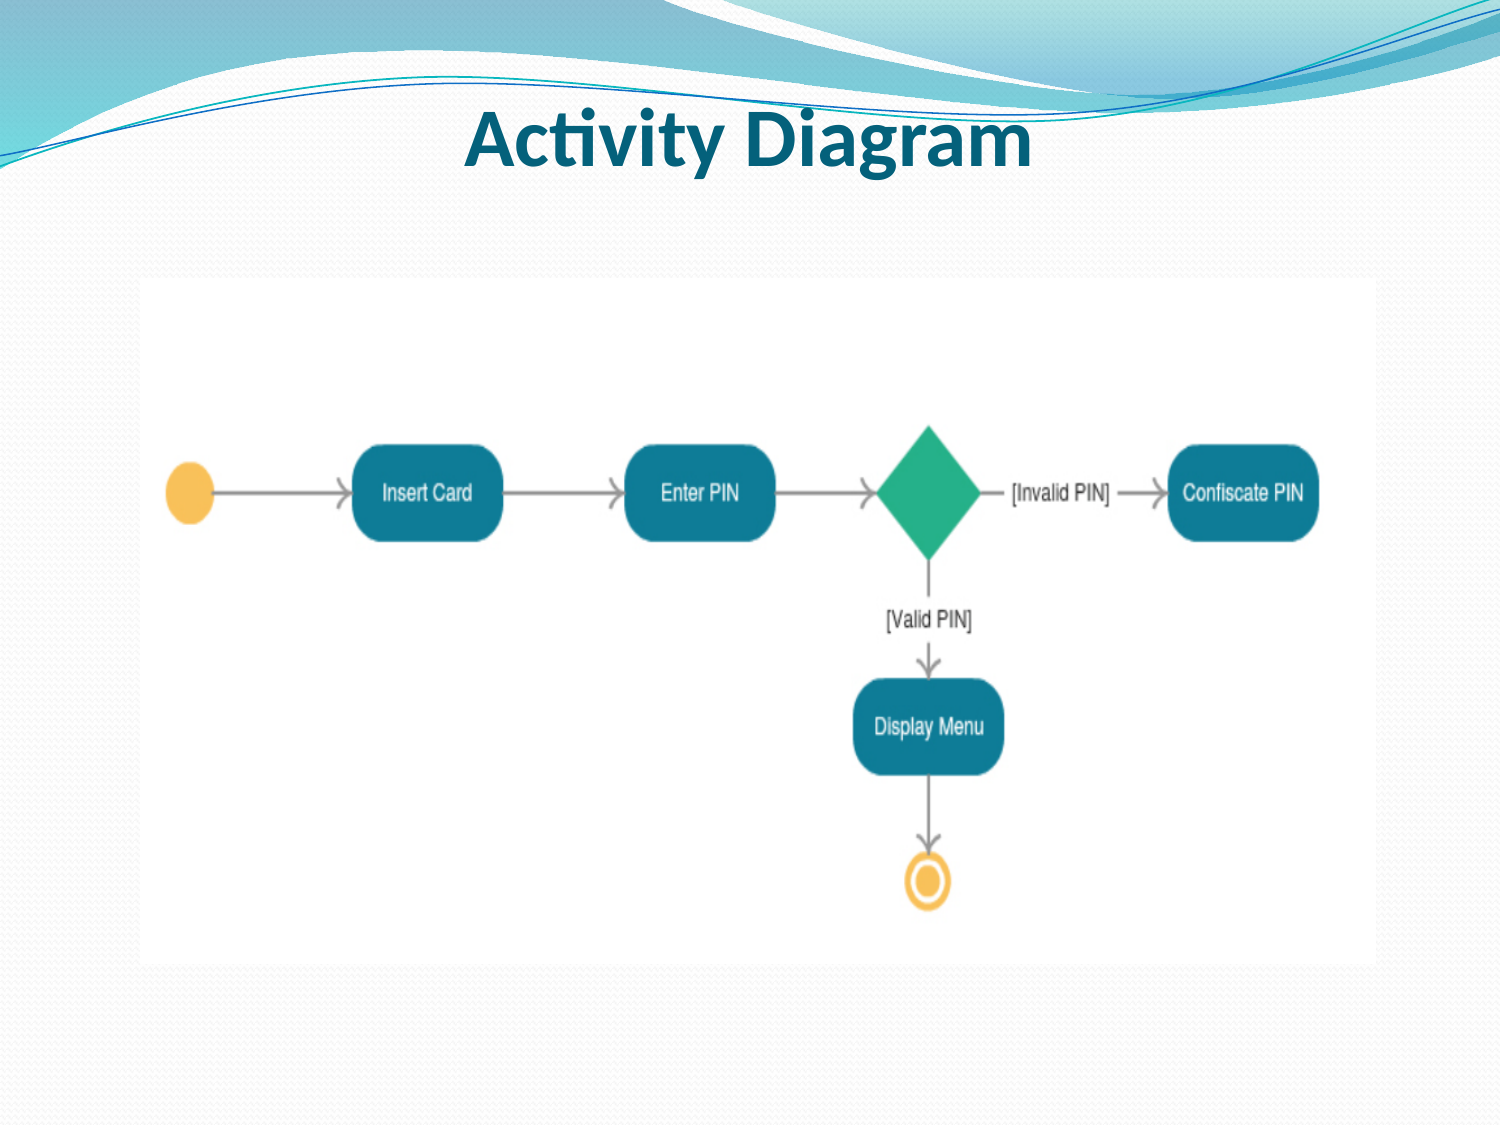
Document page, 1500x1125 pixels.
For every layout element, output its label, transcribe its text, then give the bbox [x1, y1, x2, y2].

title Activity Diagram [75, 66, 1425, 183]
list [139, 278, 1377, 965]
